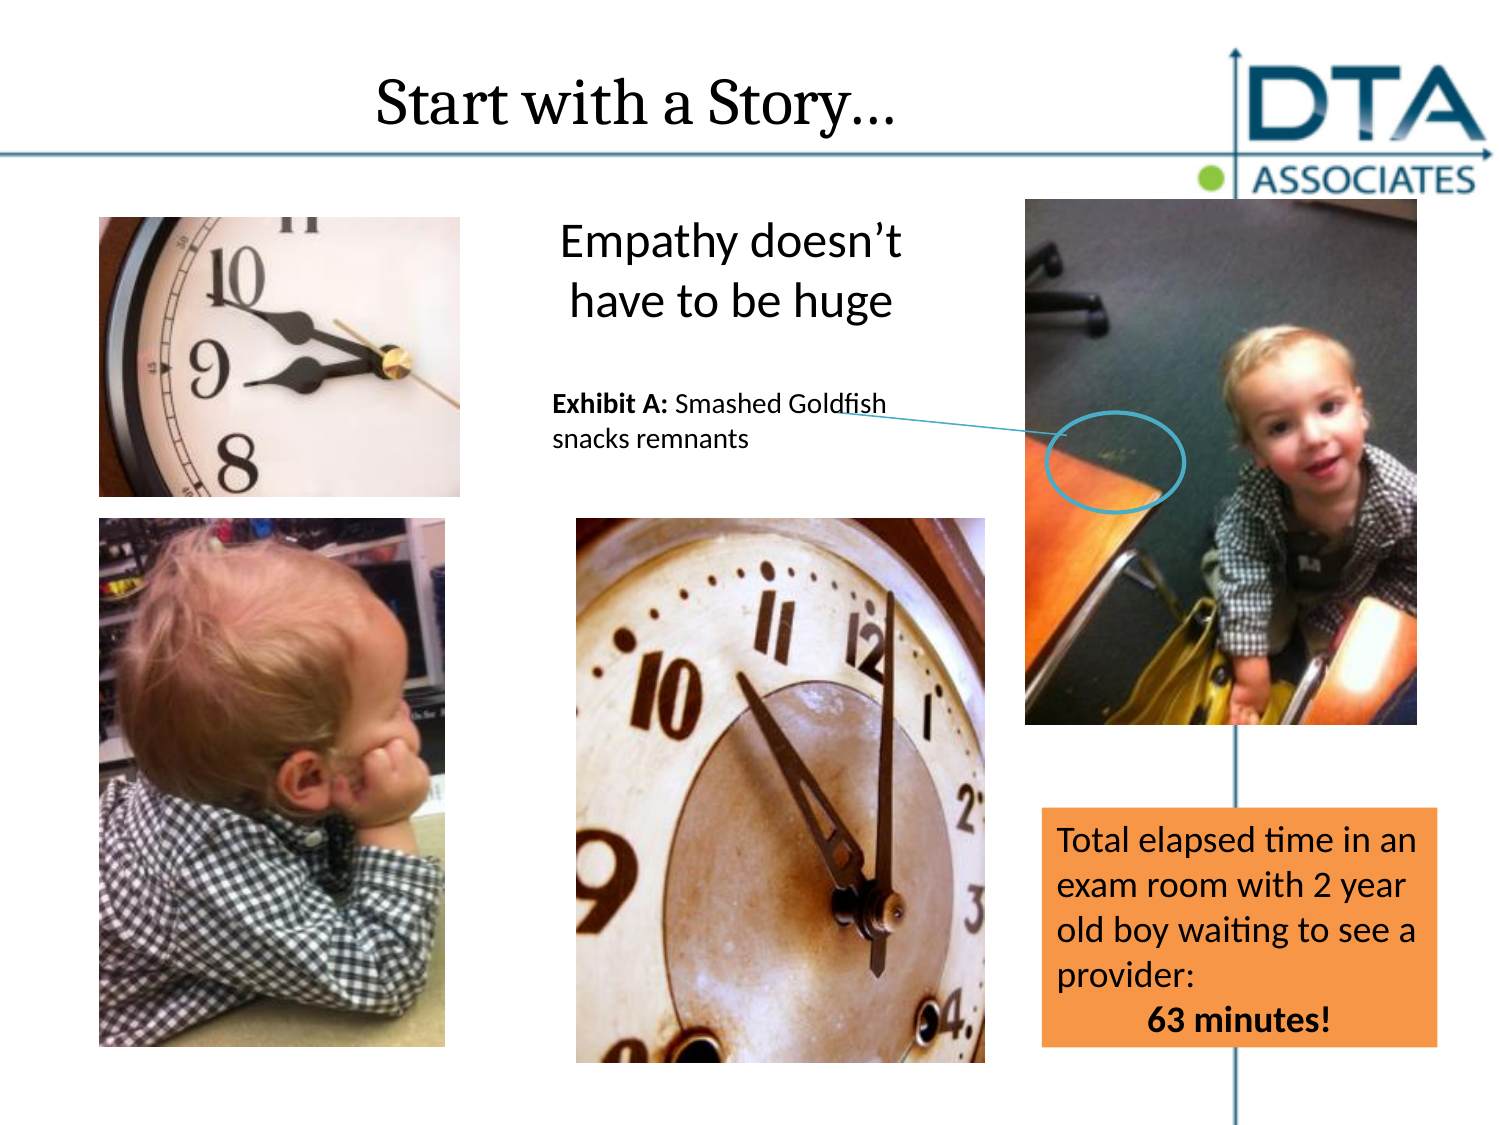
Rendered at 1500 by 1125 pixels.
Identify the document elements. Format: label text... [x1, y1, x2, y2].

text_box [837, 412, 1068, 436]
text_box Total elapsed time in an exam room with 2 year old boy waiting to see a provider: 63 minutes! [1041, 807, 1438, 1048]
text_box Exhibit A: Smashed Goldfish snacks remnants [537, 376, 944, 462]
text_box Empathy doesn’t have to be huge [499, 199, 963, 335]
title Start with a Story… [50, 45, 1225, 150]
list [1024, 199, 1418, 725]
picture [0, 0, 1500, 1125]
